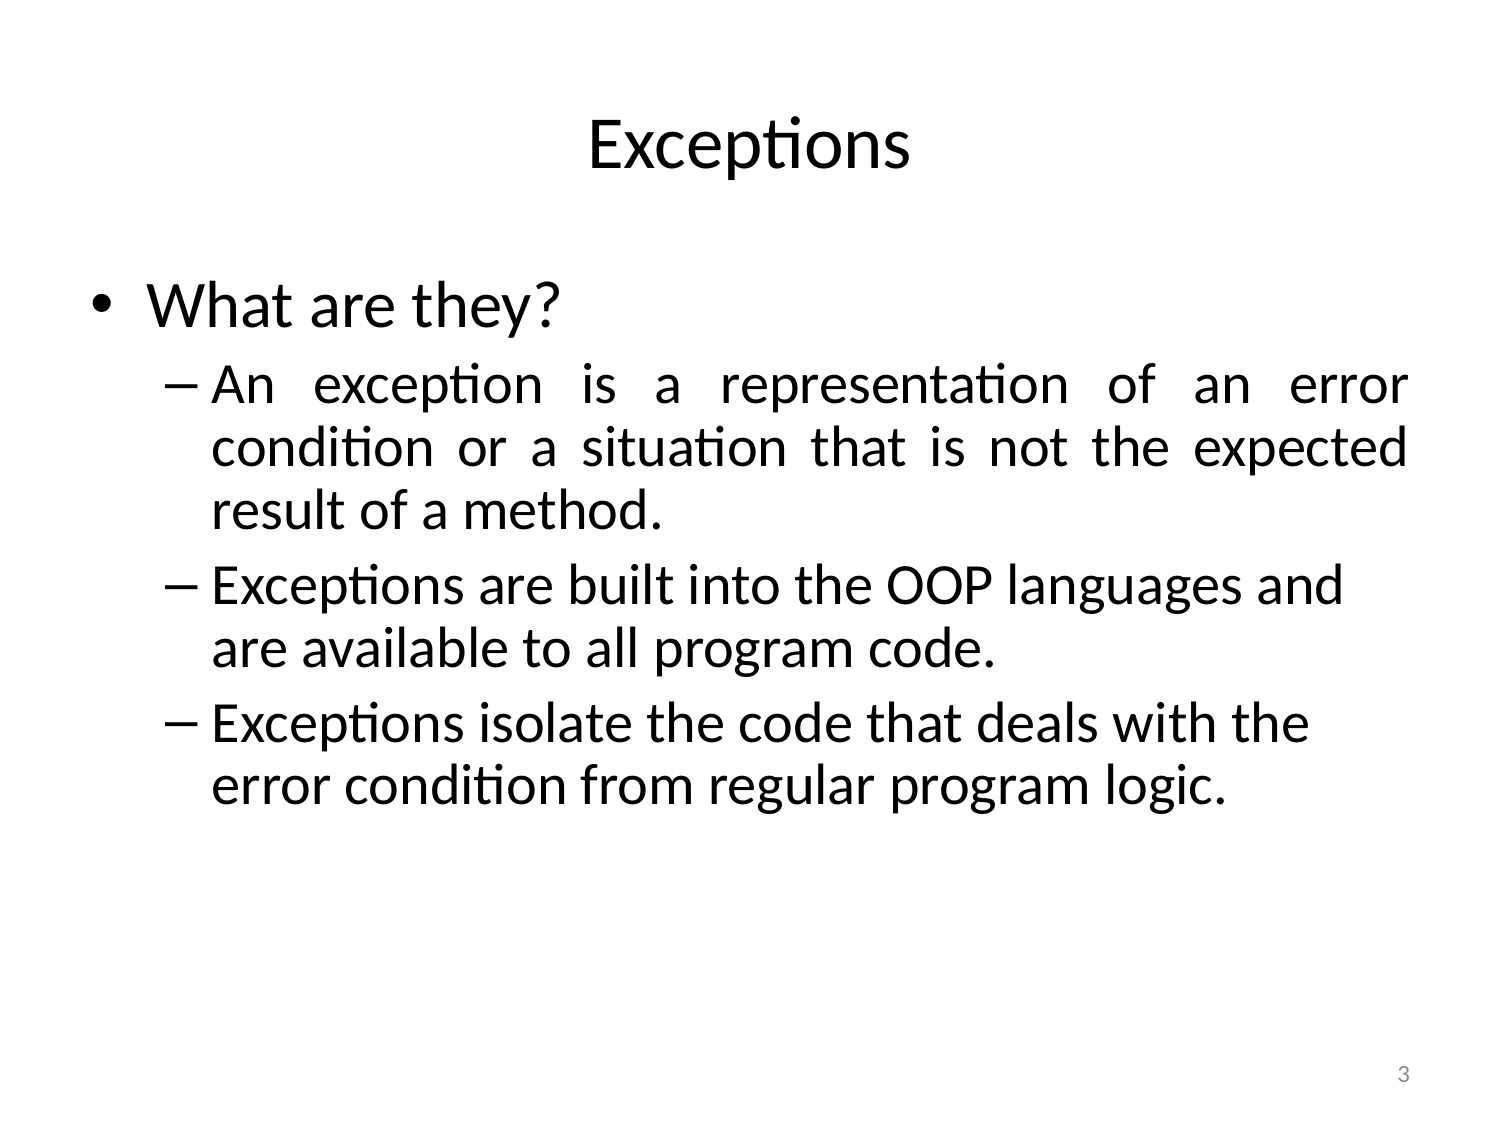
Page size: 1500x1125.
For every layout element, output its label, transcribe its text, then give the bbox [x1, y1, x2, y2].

list What are they? An exception is a representation of an error condition or a situation that is not the expected result of a method. Exceptions are built into the OOP languages and are available to all program code. Exceptions isolate the code that deals with the error condition from regular program logic. [75, 262, 1425, 1005]
title Exceptions [75, 45, 1425, 233]
slide_number 3 [1074, 1042, 1425, 1103]
